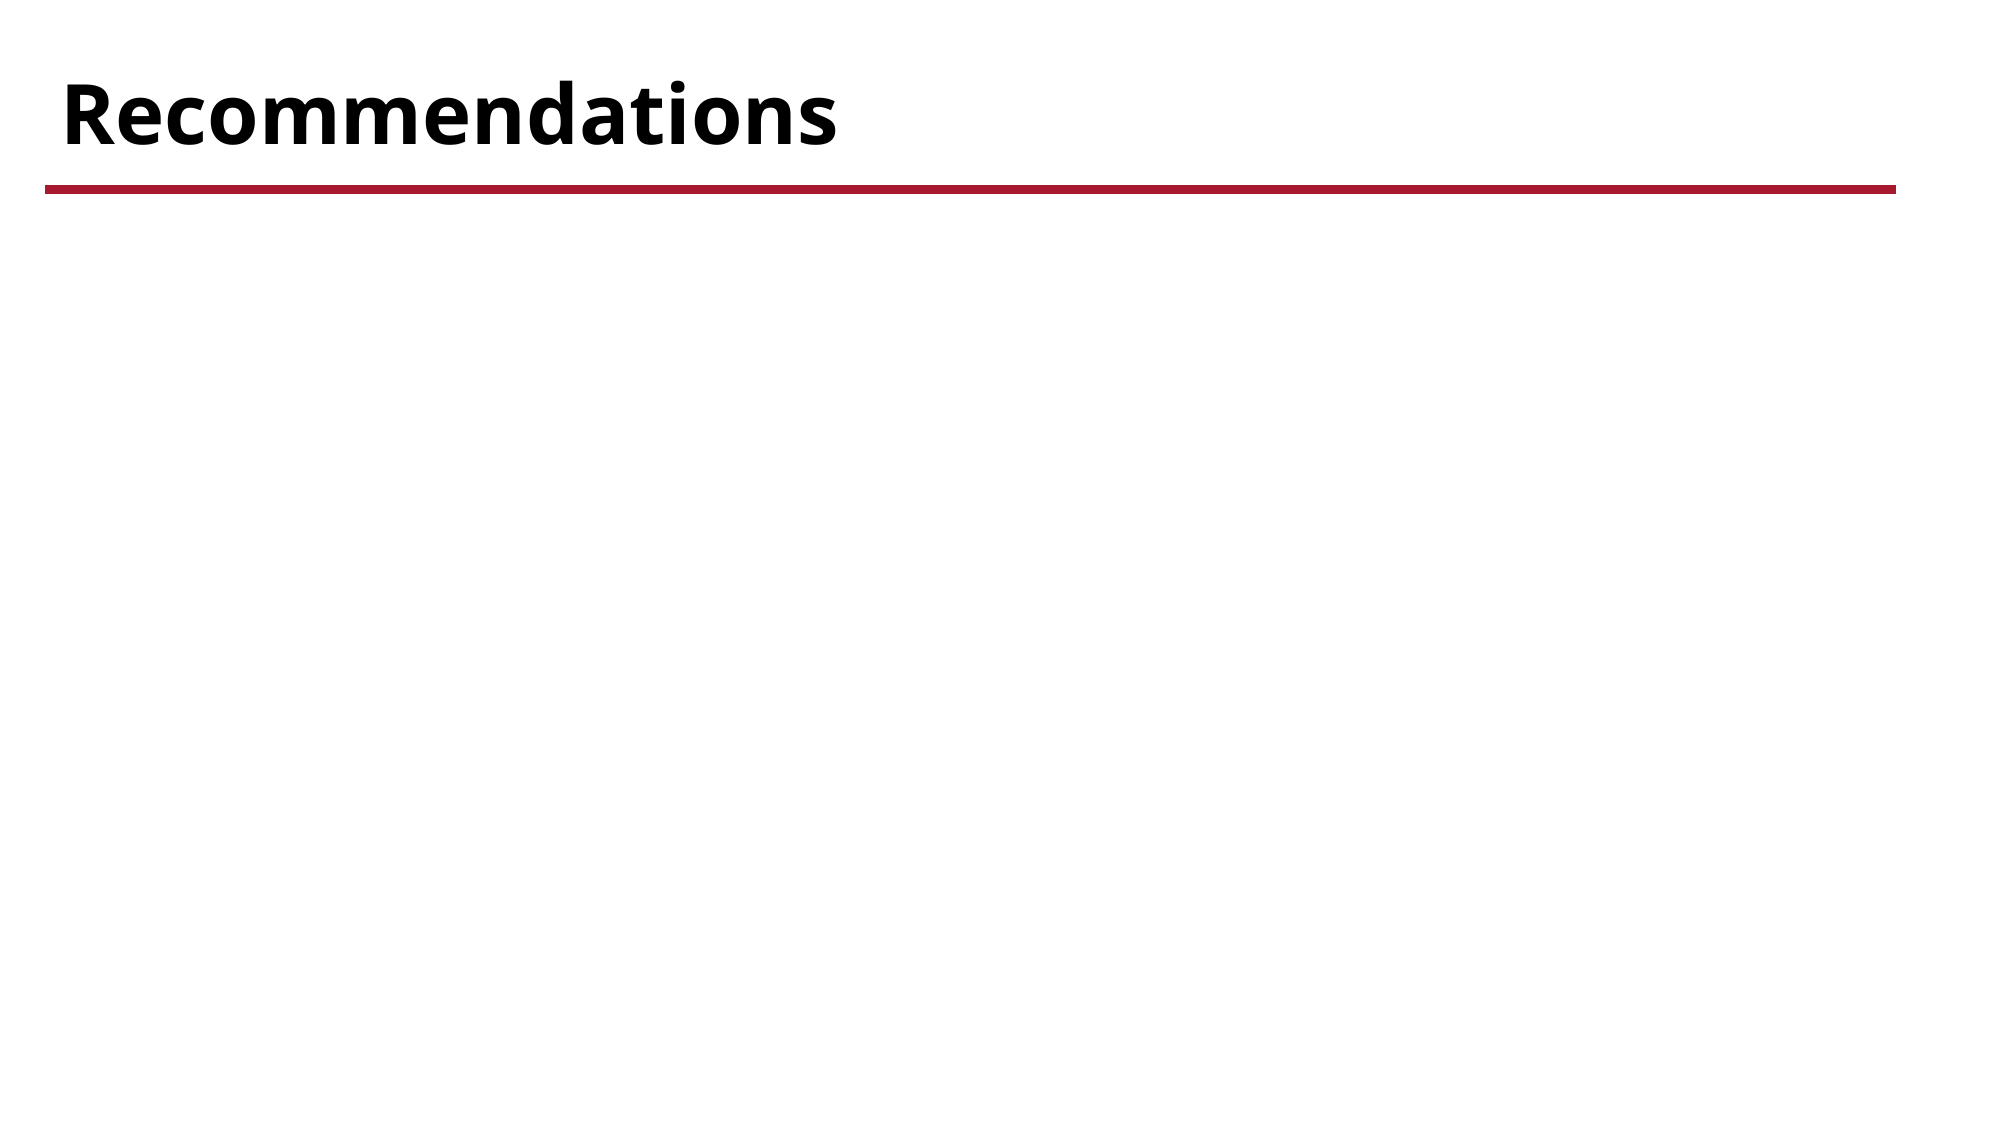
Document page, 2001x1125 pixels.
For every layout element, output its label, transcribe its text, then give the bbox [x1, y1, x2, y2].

text_box [45, 185, 1896, 194]
title Recommendations [45, 49, 1771, 185]
